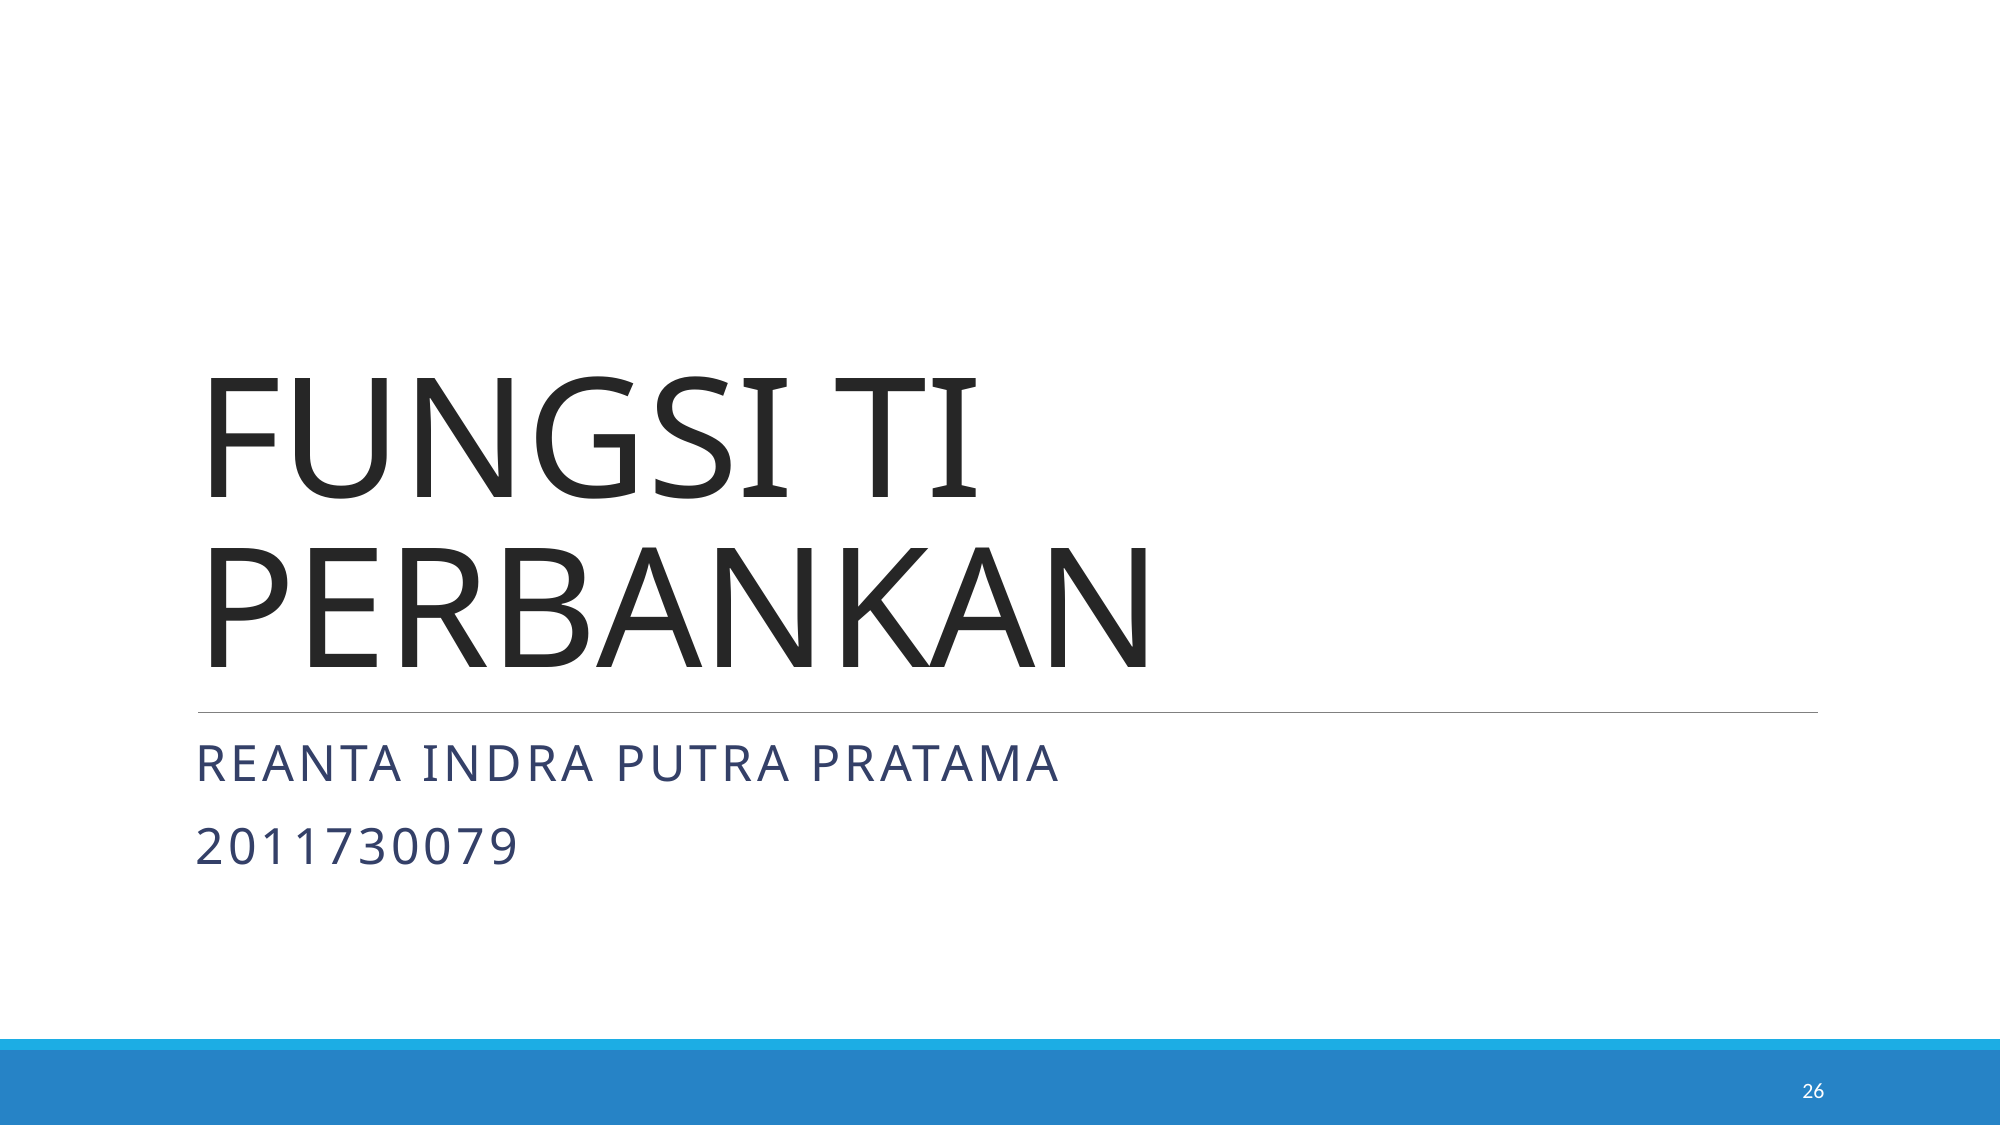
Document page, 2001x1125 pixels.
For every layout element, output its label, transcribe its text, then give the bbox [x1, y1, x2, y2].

title FUNGSI TI PERBANKAN [180, 124, 1830, 710]
slide_number 26 [1624, 1059, 1840, 1120]
subtitle Reanta indra putra pratama 2011730079 [180, 730, 1831, 919]
